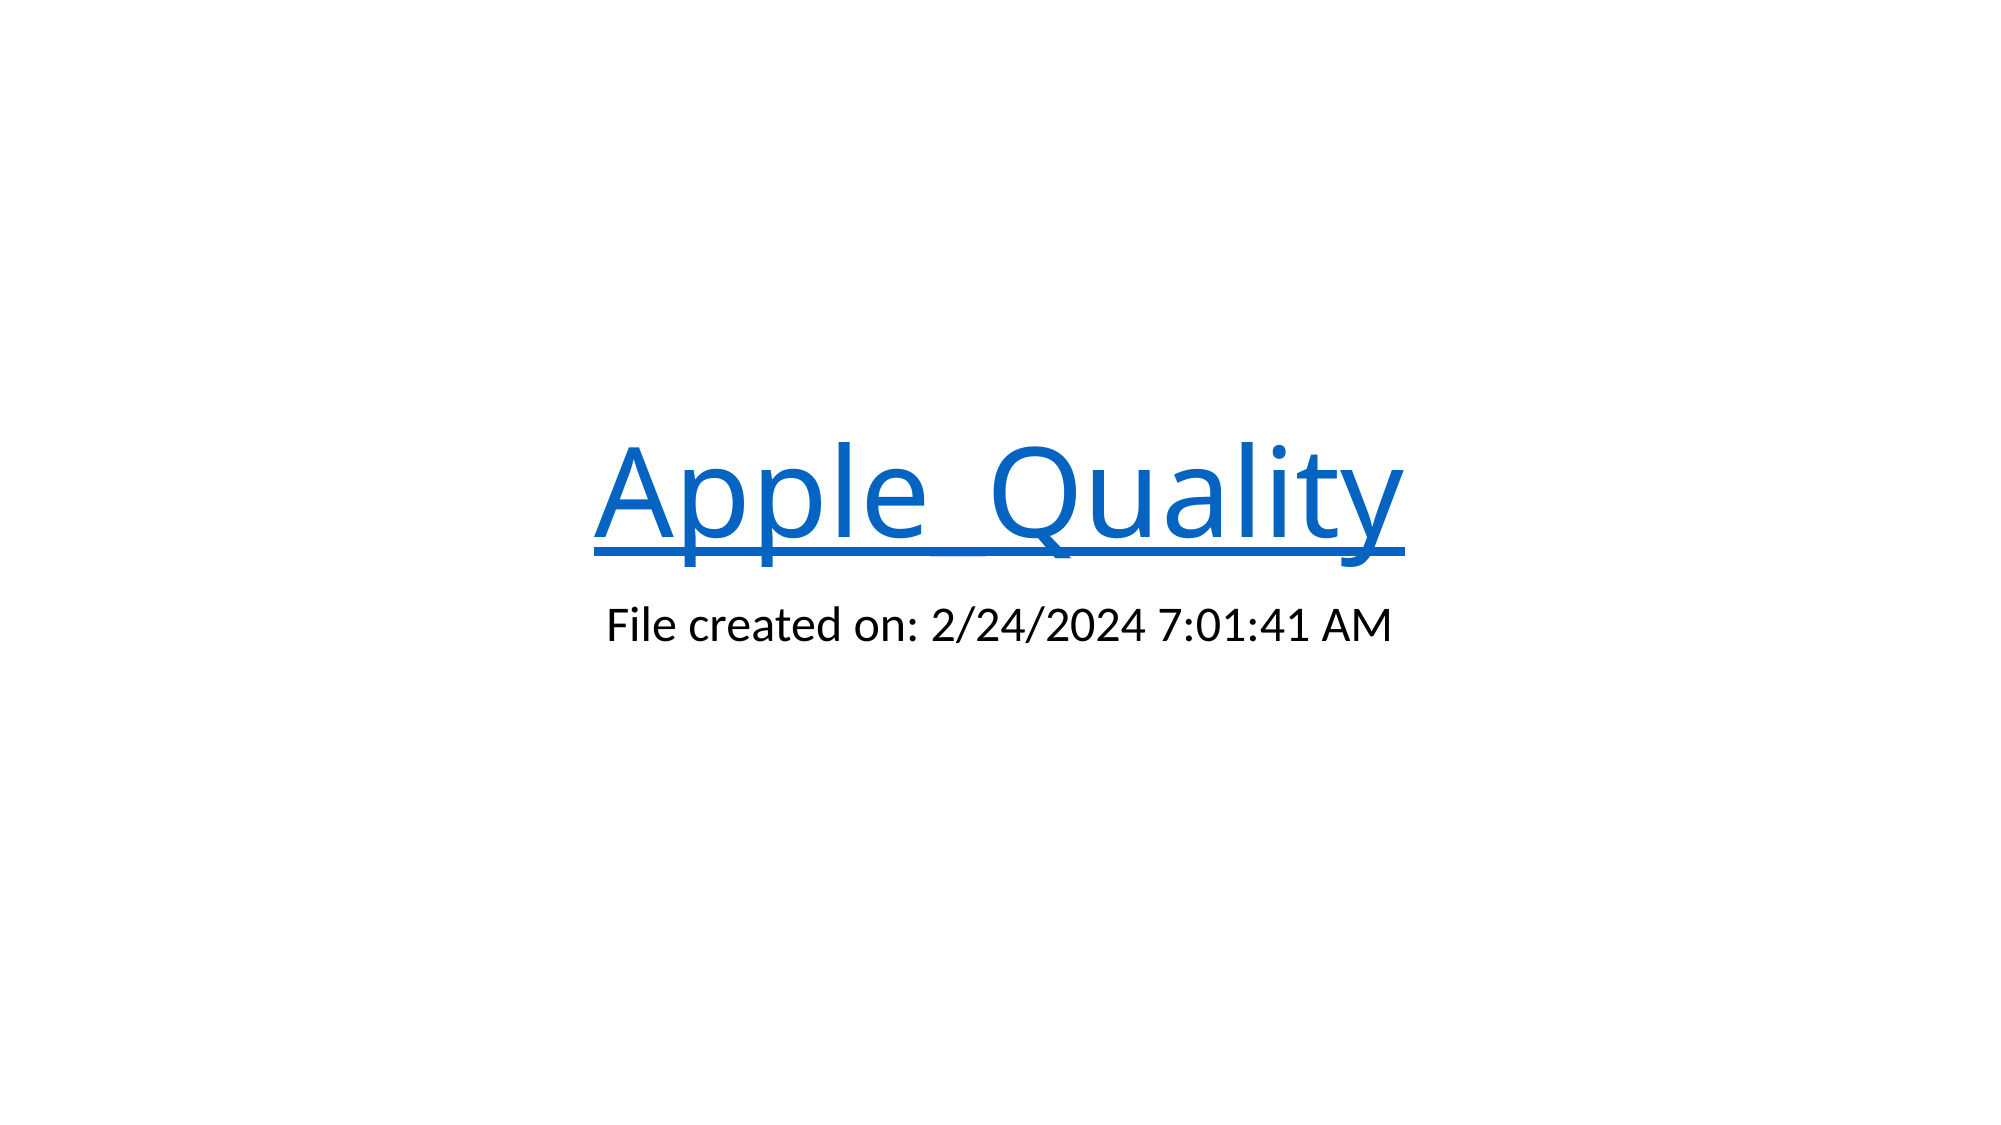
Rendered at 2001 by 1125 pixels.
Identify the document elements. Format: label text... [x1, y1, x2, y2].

subtitle File created on: 2/24/2024 7:01:41 AM [249, 590, 1750, 863]
title Apple_Quality [249, 184, 1750, 576]
